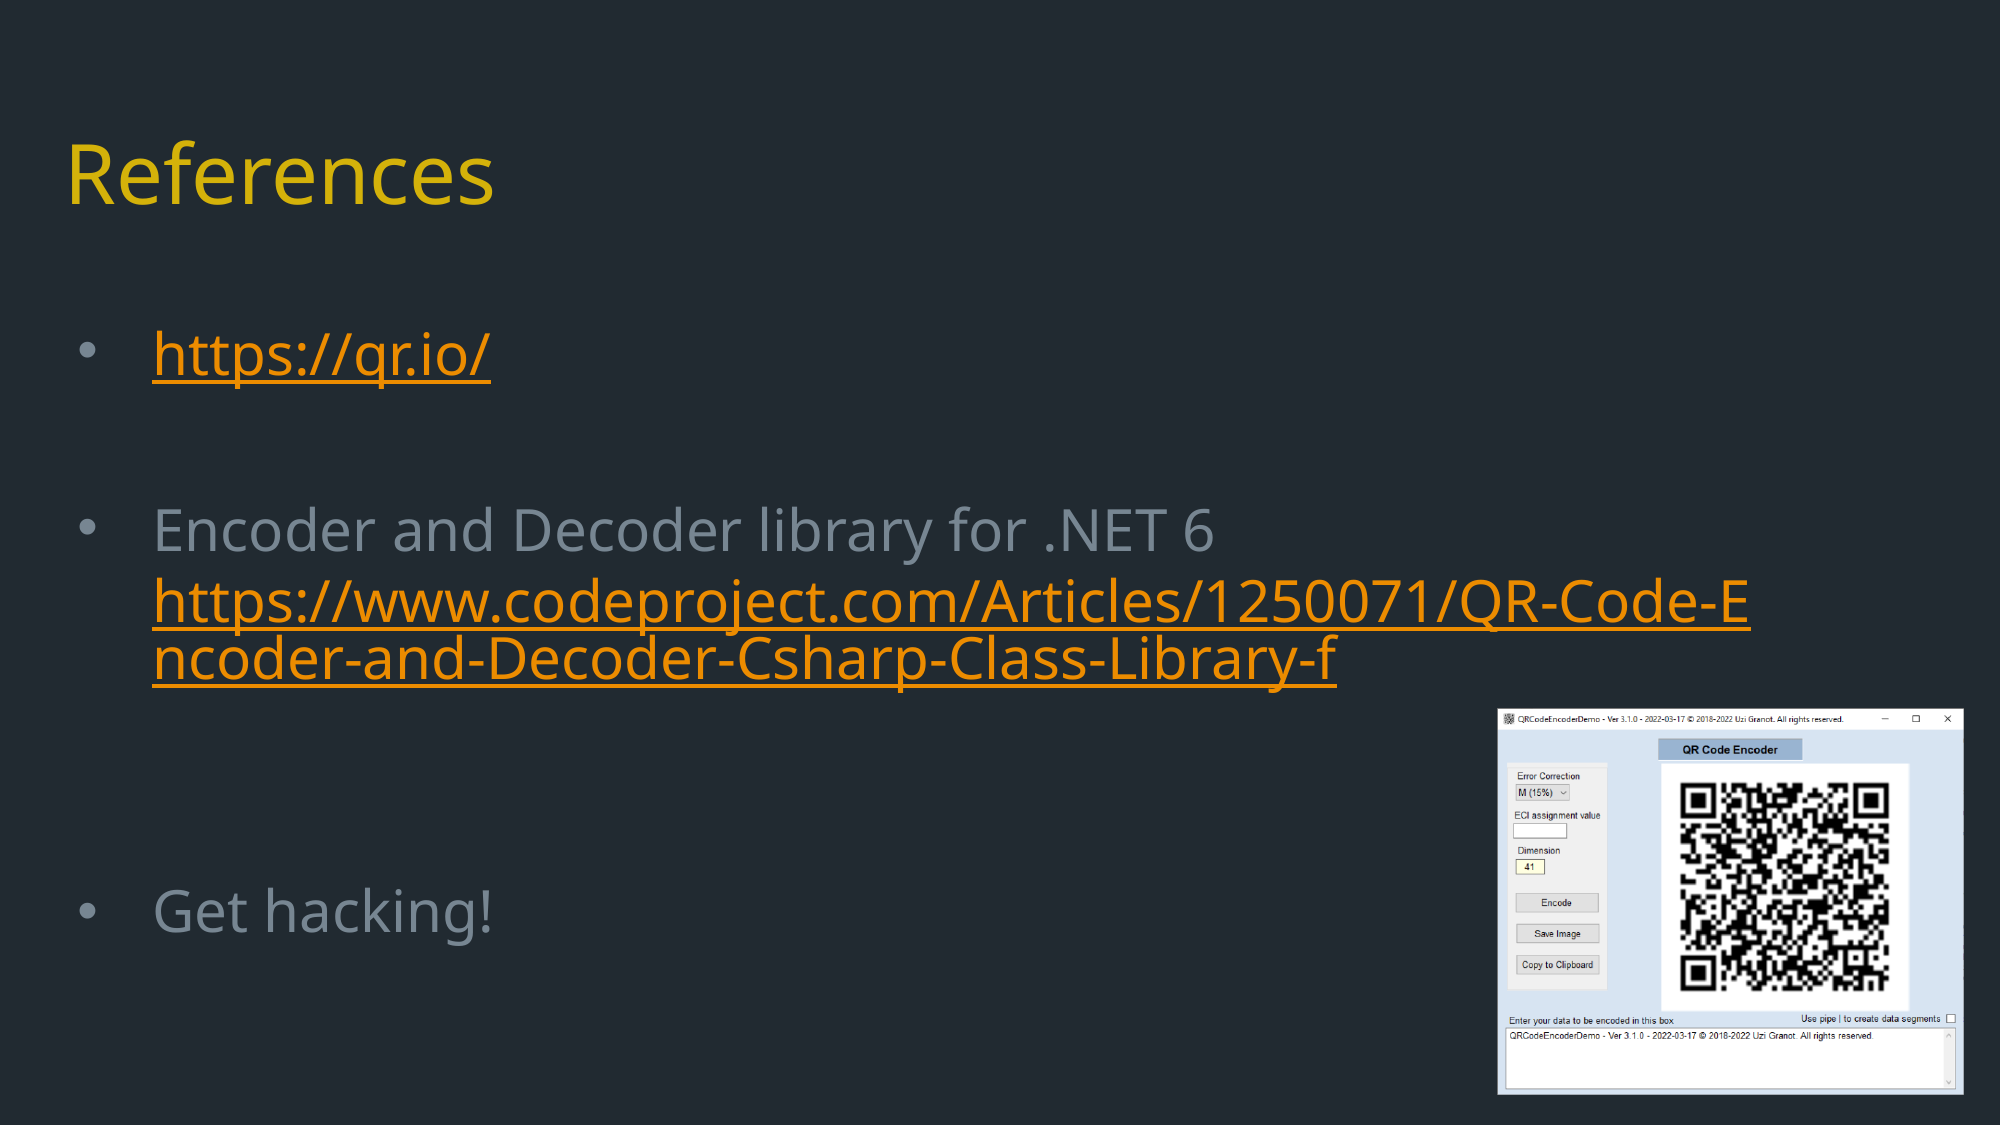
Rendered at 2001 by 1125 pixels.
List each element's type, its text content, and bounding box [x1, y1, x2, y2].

list https://qr.io/ Encoder and Decoder library for .NET 6 https://www.codeproject.com/Articles/1250071/QR-Code-Encoder-and-Decoder-Csharp-Class-Library-f Get hacking! [62, 310, 1788, 981]
picture [1497, 708, 1964, 1095]
title References [49, 44, 1775, 229]
